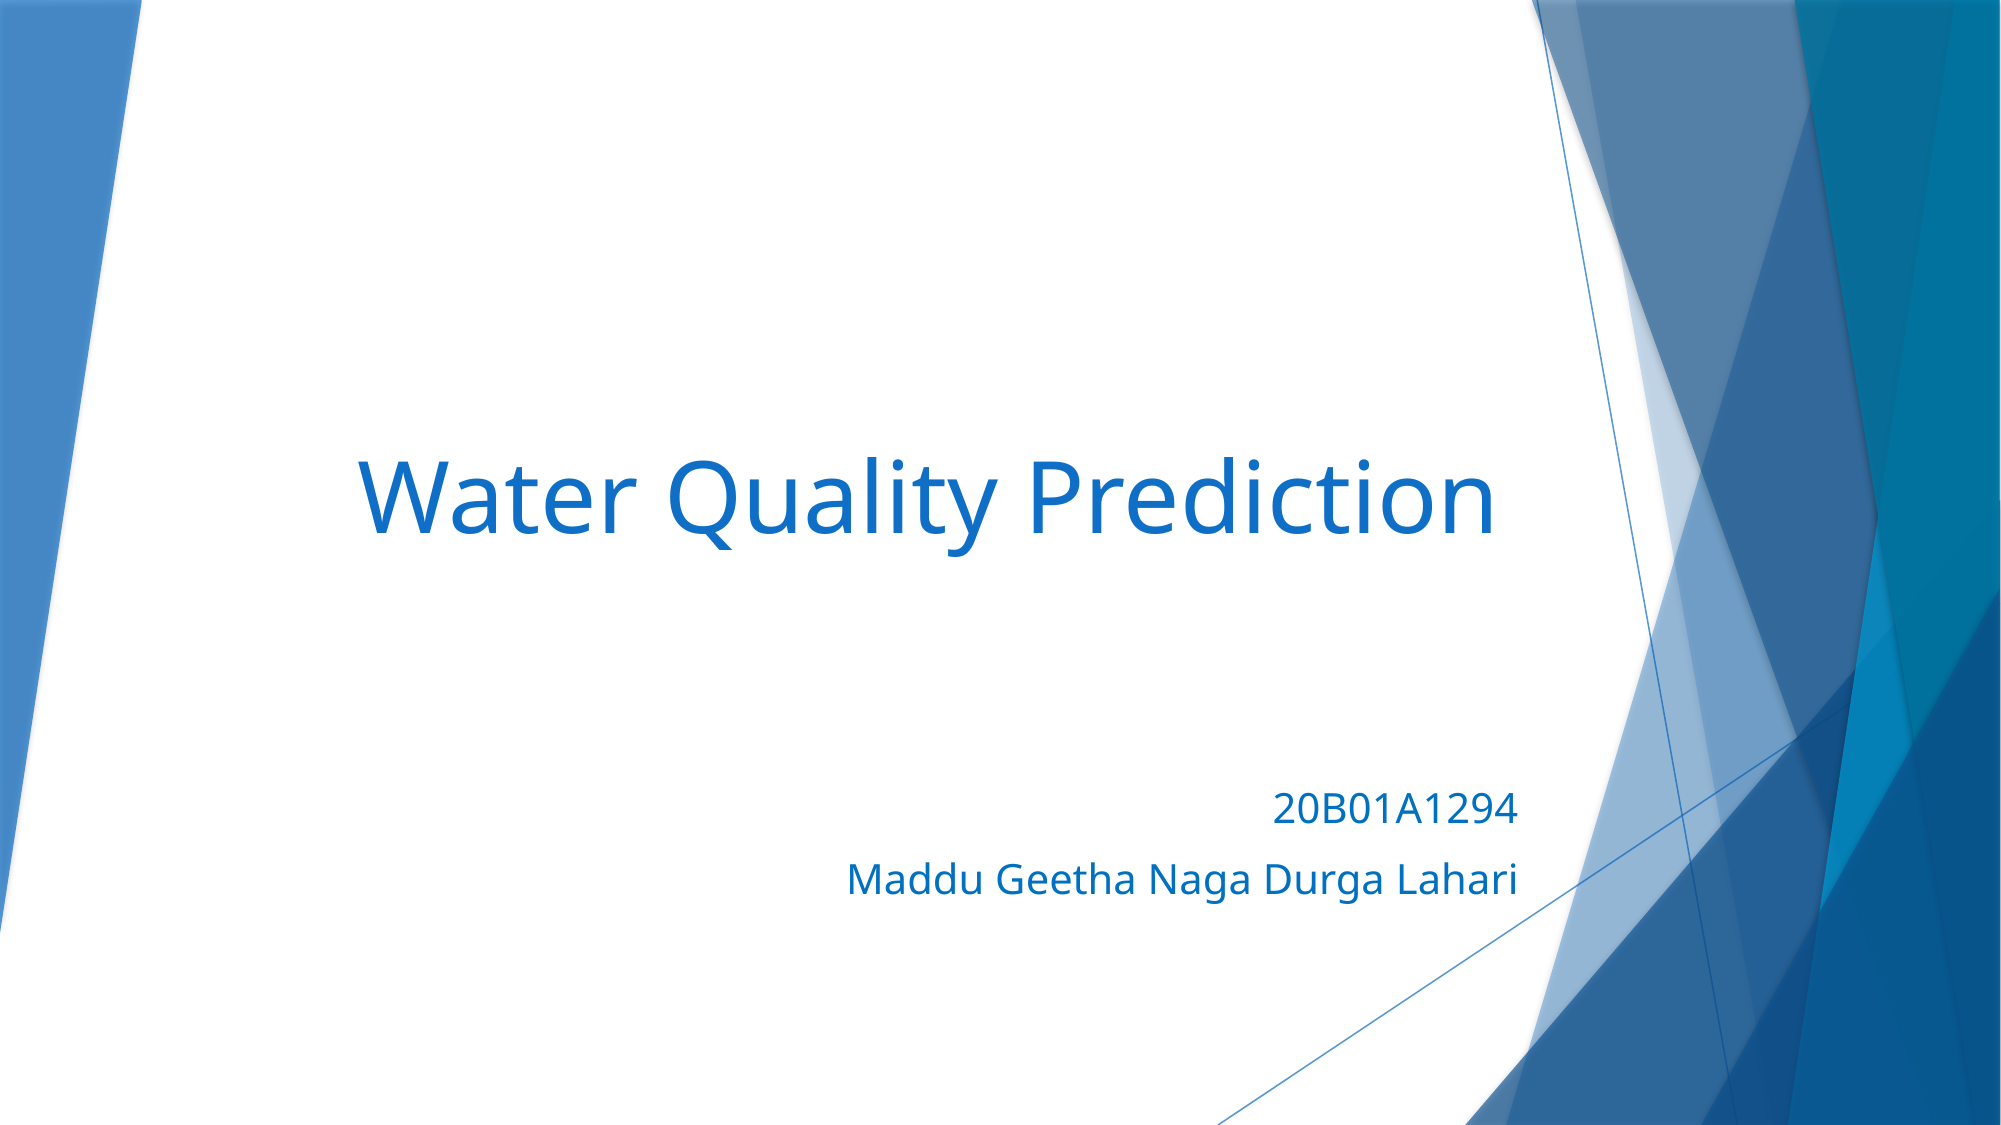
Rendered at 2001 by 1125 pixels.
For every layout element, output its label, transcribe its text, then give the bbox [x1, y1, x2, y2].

title Water Quality Prediction [116, 207, 1542, 562]
subtitle 20B01A1294 Maddu Geetha Naga Durga Lahari [191, 566, 1534, 945]
